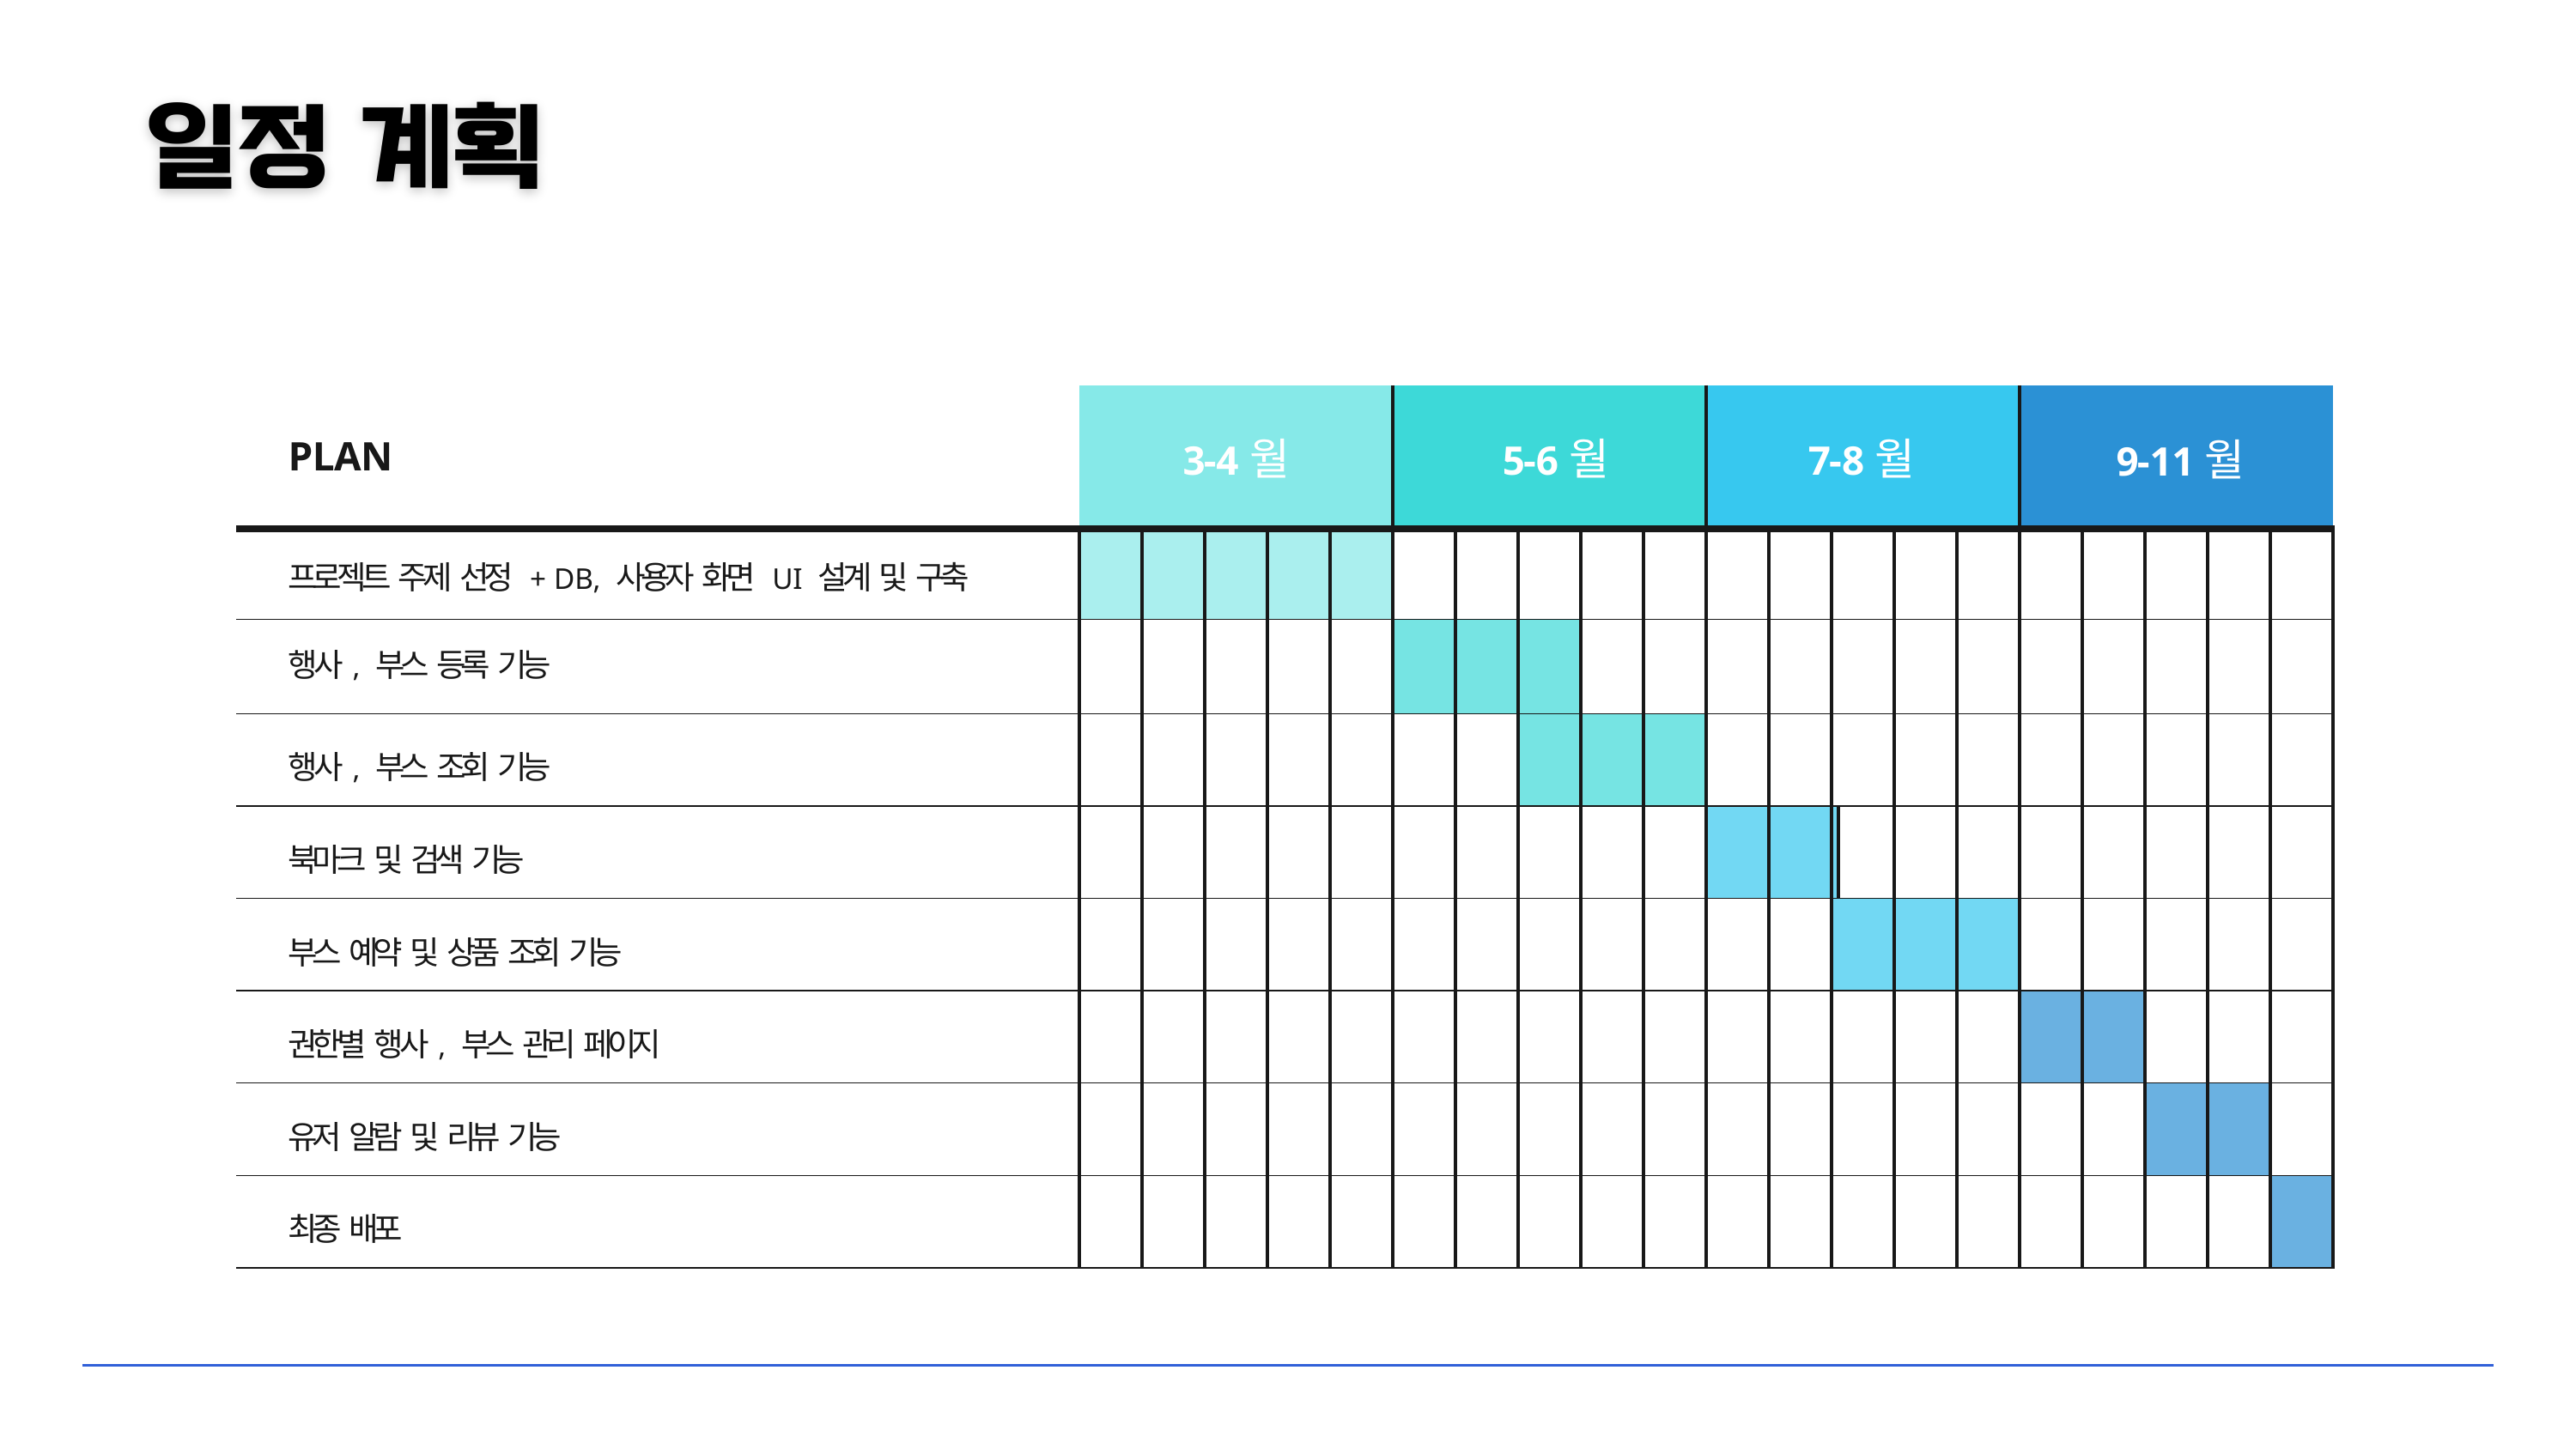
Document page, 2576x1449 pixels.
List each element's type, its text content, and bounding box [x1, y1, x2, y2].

table_cell [1269, 899, 1328, 990]
table_cell [2272, 807, 2331, 898]
table_cell [2147, 714, 2206, 805]
table_cell [1833, 1176, 1893, 1267]
table_cell [2147, 899, 2206, 990]
table_cell [1394, 899, 1454, 990]
table_cell [1708, 532, 1767, 619]
table_cell [1269, 807, 1328, 898]
table_cell [2084, 1083, 2143, 1175]
table_cell [1394, 1083, 1454, 1175]
table_cell [1394, 1176, 1454, 1267]
table_cell [1081, 807, 1140, 898]
table_cell [1520, 899, 1579, 990]
table_cell [1708, 714, 1767, 805]
table_cell [2084, 532, 2143, 619]
table_cell [1645, 532, 1704, 619]
table_cell [1144, 714, 1203, 805]
table_cell [1896, 1083, 1955, 1175]
table_cell [2084, 620, 2143, 713]
table_cell [1520, 714, 1579, 805]
table_cell [1520, 1176, 1579, 1267]
table_cell [1269, 1176, 1328, 1267]
table_cell [1833, 620, 1893, 713]
table_cell 부스 예약 및 상품 조회 기능 [236, 899, 1078, 990]
table_cell [2209, 1176, 2269, 1267]
table_cell 프로젝트 주제 선정 + DB, 사용자 화면 UI 설계 및 구축 [236, 532, 1078, 619]
table_cell [1771, 1083, 1830, 1175]
table_cell [1896, 532, 1955, 619]
table_cell [1896, 620, 1955, 713]
table_cell 권한별 행사, 부스 관리 페이지 [236, 991, 1078, 1082]
table_cell [1959, 991, 2018, 1082]
table_cell [1206, 532, 1266, 619]
table_cell [1645, 1083, 1704, 1175]
table_cell [2209, 899, 2269, 990]
table_cell [1520, 532, 1579, 619]
table_cell [1457, 714, 1516, 805]
table_cell [1457, 1176, 1516, 1267]
table_cell [1332, 1083, 1391, 1175]
table_cell [1833, 899, 1893, 990]
table_cell [1457, 532, 1516, 619]
table_cell [1081, 899, 1140, 990]
table_cell [1269, 1083, 1328, 1175]
table_cell [2021, 620, 2081, 713]
table_cell [1833, 807, 1837, 898]
table_cell 행사, 부스 등록 기능 [236, 620, 1078, 713]
table_cell [1269, 532, 1328, 619]
table_cell [2209, 620, 2269, 713]
table_cell [1645, 714, 1704, 805]
table_cell [2021, 1083, 2081, 1175]
table_cell [2021, 991, 2081, 1082]
table_cell [1708, 620, 1767, 713]
table_header 5-6월 [1394, 385, 1704, 525]
table_cell [1457, 899, 1516, 990]
table_cell [1144, 1176, 1203, 1267]
table_cell [2209, 532, 2269, 619]
table_cell 북마크 및 검색 기능 [236, 807, 1078, 898]
table_cell [1520, 807, 1579, 898]
table_cell [1457, 991, 1516, 1082]
table_cell [1896, 1176, 1955, 1267]
table_cell [1144, 1083, 1203, 1175]
table_cell [1583, 714, 1642, 805]
table_cell [1269, 620, 1328, 713]
table_cell [1394, 714, 1454, 805]
table_cell [1896, 991, 1955, 1082]
table_cell [2021, 807, 2081, 898]
table_cell [1394, 532, 1454, 619]
table_cell [2272, 1083, 2331, 1175]
table_cell [2147, 1176, 2206, 1267]
table_cell [1959, 807, 2018, 898]
table_cell [1959, 532, 2018, 619]
table_cell [1583, 807, 1642, 898]
table_cell [1394, 620, 1454, 713]
table_cell [2084, 1176, 2143, 1267]
table_cell [1332, 532, 1391, 619]
table_cell [1081, 532, 1140, 619]
table_cell [1457, 1083, 1516, 1175]
table_cell [1771, 807, 1830, 898]
table_cell [1771, 1176, 1830, 1267]
table_cell [1833, 1083, 1893, 1175]
table_cell [2084, 991, 2143, 1082]
table_cell [1144, 620, 1203, 713]
table_cell [2272, 1176, 2331, 1267]
table_cell [2272, 714, 2331, 805]
table_cell [1144, 899, 1203, 990]
table_cell [1332, 991, 1391, 1082]
table_cell [2272, 899, 2331, 990]
table_cell [1708, 1083, 1767, 1175]
table_cell [1771, 620, 1830, 713]
table_cell [1269, 714, 1328, 805]
table_cell [1332, 714, 1391, 805]
table_cell [1645, 991, 1704, 1082]
table_cell [1081, 714, 1140, 805]
table_cell [2147, 807, 2206, 898]
table_cell [2209, 714, 2269, 805]
table_cell [1457, 807, 1516, 898]
table_cell [1645, 620, 1704, 713]
table_cell [1144, 532, 1203, 619]
table_cell [1896, 714, 1955, 805]
table_cell 행사, 부스 조회 기능 [236, 714, 1078, 805]
picture [131, 85, 556, 212]
table_cell [1583, 532, 1642, 619]
table_cell [2021, 714, 2081, 805]
table_cell [1645, 1176, 1704, 1267]
table_cell [1583, 620, 1642, 713]
table_cell [2209, 1083, 2269, 1175]
table_cell [1708, 899, 1767, 990]
table_cell [2084, 807, 2143, 898]
table_cell [1457, 620, 1516, 713]
table_cell [1144, 991, 1203, 1082]
table_cell [2272, 620, 2331, 713]
table_cell [1206, 1176, 1266, 1267]
table_cell [1081, 1083, 1140, 1175]
table_cell [1771, 532, 1830, 619]
table_cell [1206, 1083, 1266, 1175]
table_cell [2021, 899, 2081, 990]
table_cell [1959, 899, 2018, 990]
table_cell [1520, 991, 1579, 1082]
table_cell [2272, 532, 2331, 619]
table_cell [1081, 991, 1140, 1082]
table_cell [1896, 807, 1955, 898]
table_cell [1520, 620, 1579, 713]
table_cell [1394, 991, 1454, 1082]
table_cell [2147, 532, 2206, 619]
table_cell [1708, 1176, 1767, 1267]
table_cell [1833, 532, 1893, 619]
table_cell [2021, 532, 2081, 619]
table_cell [1896, 899, 1955, 990]
table_cell [1840, 807, 1893, 898]
table_cell [1206, 714, 1266, 805]
table_cell [2209, 991, 2269, 1082]
table_cell [2084, 899, 2143, 990]
table_header PLAN [236, 385, 1079, 525]
table_cell [1645, 807, 1704, 898]
table_cell [1394, 807, 1454, 898]
table_cell [1833, 991, 1893, 1082]
table_cell [1206, 899, 1266, 990]
table_cell [1269, 991, 1328, 1082]
table_cell [1583, 1176, 1642, 1267]
table_cell [1771, 714, 1830, 805]
table_cell [1332, 620, 1391, 713]
table_cell [1959, 620, 2018, 713]
table_cell [2272, 991, 2331, 1082]
table_cell [1206, 807, 1266, 898]
table_header 7-8월 [1708, 385, 2018, 525]
table_header 9-11월 [2021, 385, 2333, 525]
table_cell [1708, 807, 1767, 898]
table_cell [1771, 991, 1830, 1082]
table_cell [1144, 807, 1203, 898]
table_cell [1081, 1176, 1140, 1267]
table_cell [1583, 1083, 1642, 1175]
table_cell [1206, 991, 1266, 1082]
table_cell [2021, 1176, 2081, 1267]
table_cell [2147, 991, 2206, 1082]
table_cell [2147, 1083, 2206, 1175]
table_cell [1332, 1176, 1391, 1267]
table_cell [1959, 1176, 2018, 1267]
table_cell 유저 알람 및 리뷰 기능 [236, 1083, 1078, 1175]
table_cell [1833, 714, 1893, 805]
table_cell [1771, 899, 1830, 990]
table_cell [1645, 899, 1704, 990]
table_cell 최종 배포 [236, 1176, 1078, 1267]
table_cell [1959, 714, 2018, 805]
table_cell [2209, 807, 2269, 898]
table_cell [2147, 620, 2206, 713]
table_cell [1520, 1083, 1579, 1175]
table_cell [2084, 714, 2143, 805]
table_cell [1332, 899, 1391, 990]
table_cell [1206, 620, 1266, 713]
table_cell [1959, 1083, 2018, 1175]
table_header 3-4월 [1079, 385, 1391, 525]
table_cell [1332, 807, 1391, 898]
table_cell [1583, 991, 1642, 1082]
table_cell [1583, 899, 1642, 990]
table_cell [1708, 991, 1767, 1082]
table_cell [1081, 620, 1140, 713]
